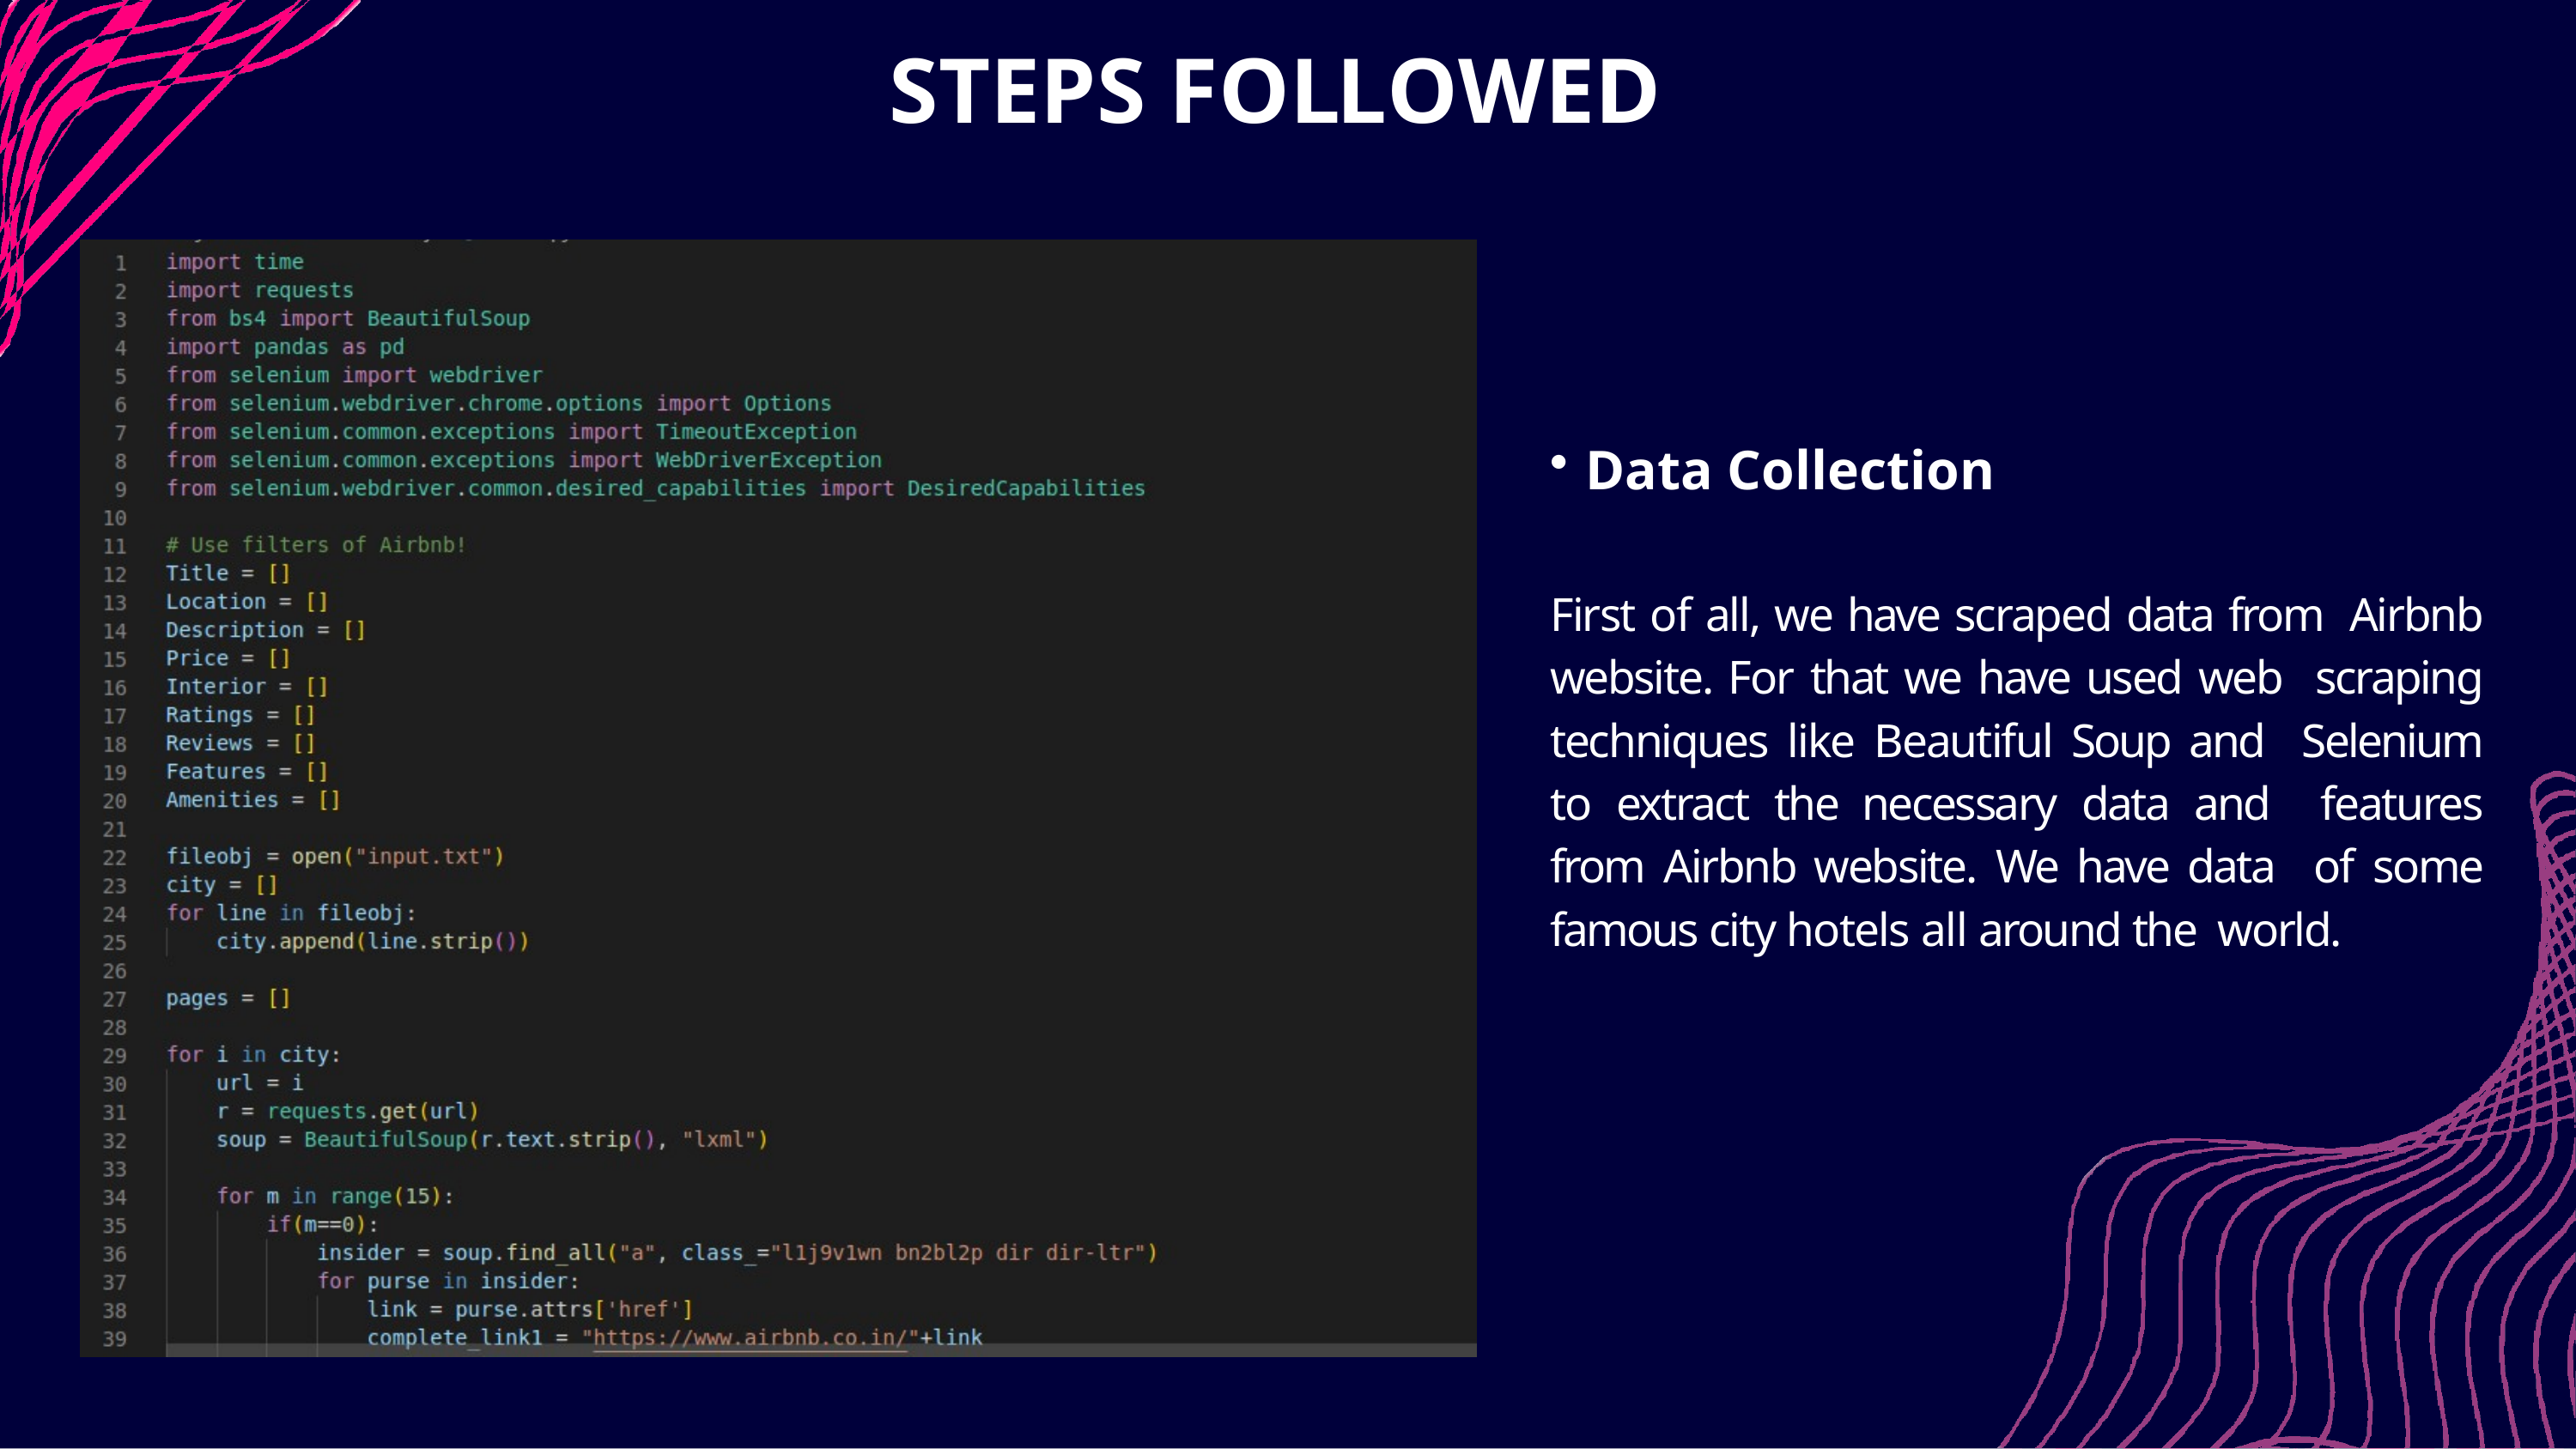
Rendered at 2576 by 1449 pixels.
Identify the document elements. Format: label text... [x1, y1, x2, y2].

title STEPS FOLLOWED [1479, 31, 1668, 276]
picture [1997, 771, 2576, 1449]
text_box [0, 0, 1477, 1359]
text_box Data Collection First of all, we have scraped data from Airbnb website. For that we have used web scraping techniques like Beautiful Soup and Selenium to extract the necessary data and features from Airbnb website. We have data of some famous city hotels all around the world. [1547, 433, 2483, 955]
